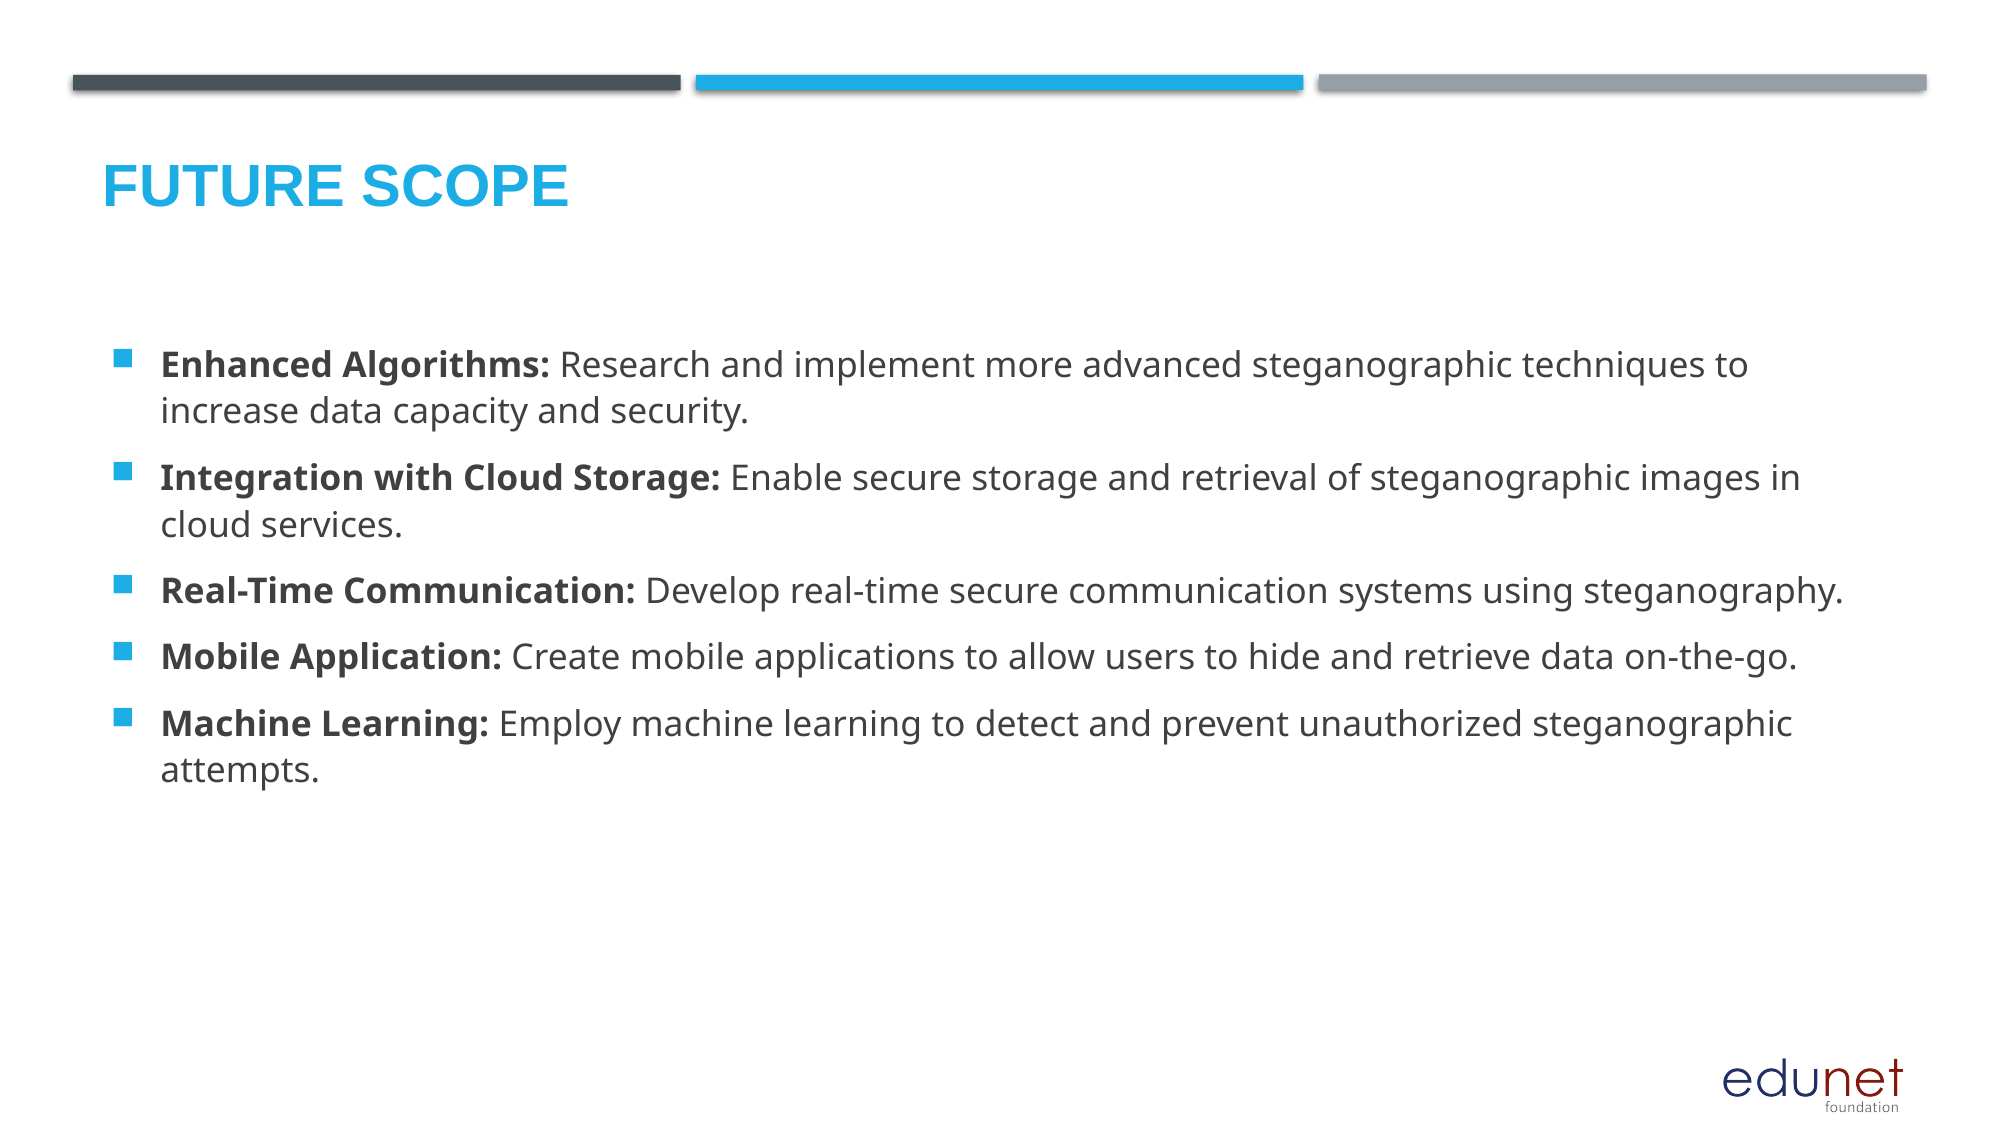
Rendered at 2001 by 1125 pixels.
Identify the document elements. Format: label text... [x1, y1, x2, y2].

picture [1719, 1056, 1905, 1116]
list Enhanced Algorithms: Research and implement more advanced steganographic techniques to increase data capacity and security. Integration with Cloud Storage: Enable secure storage and retrieval of steganographic images in cloud services. Real-Time Communication: Develop real-time secure communication systems using steganography. Mobile Application: Create mobile applications to allow users to hide and retrieve data on-the-go. Machine Learning: Employ machine learning to detect and prevent unauthorized steganographic attempts. [95, 213, 1905, 981]
text_box Future scope [87, 138, 1898, 226]
